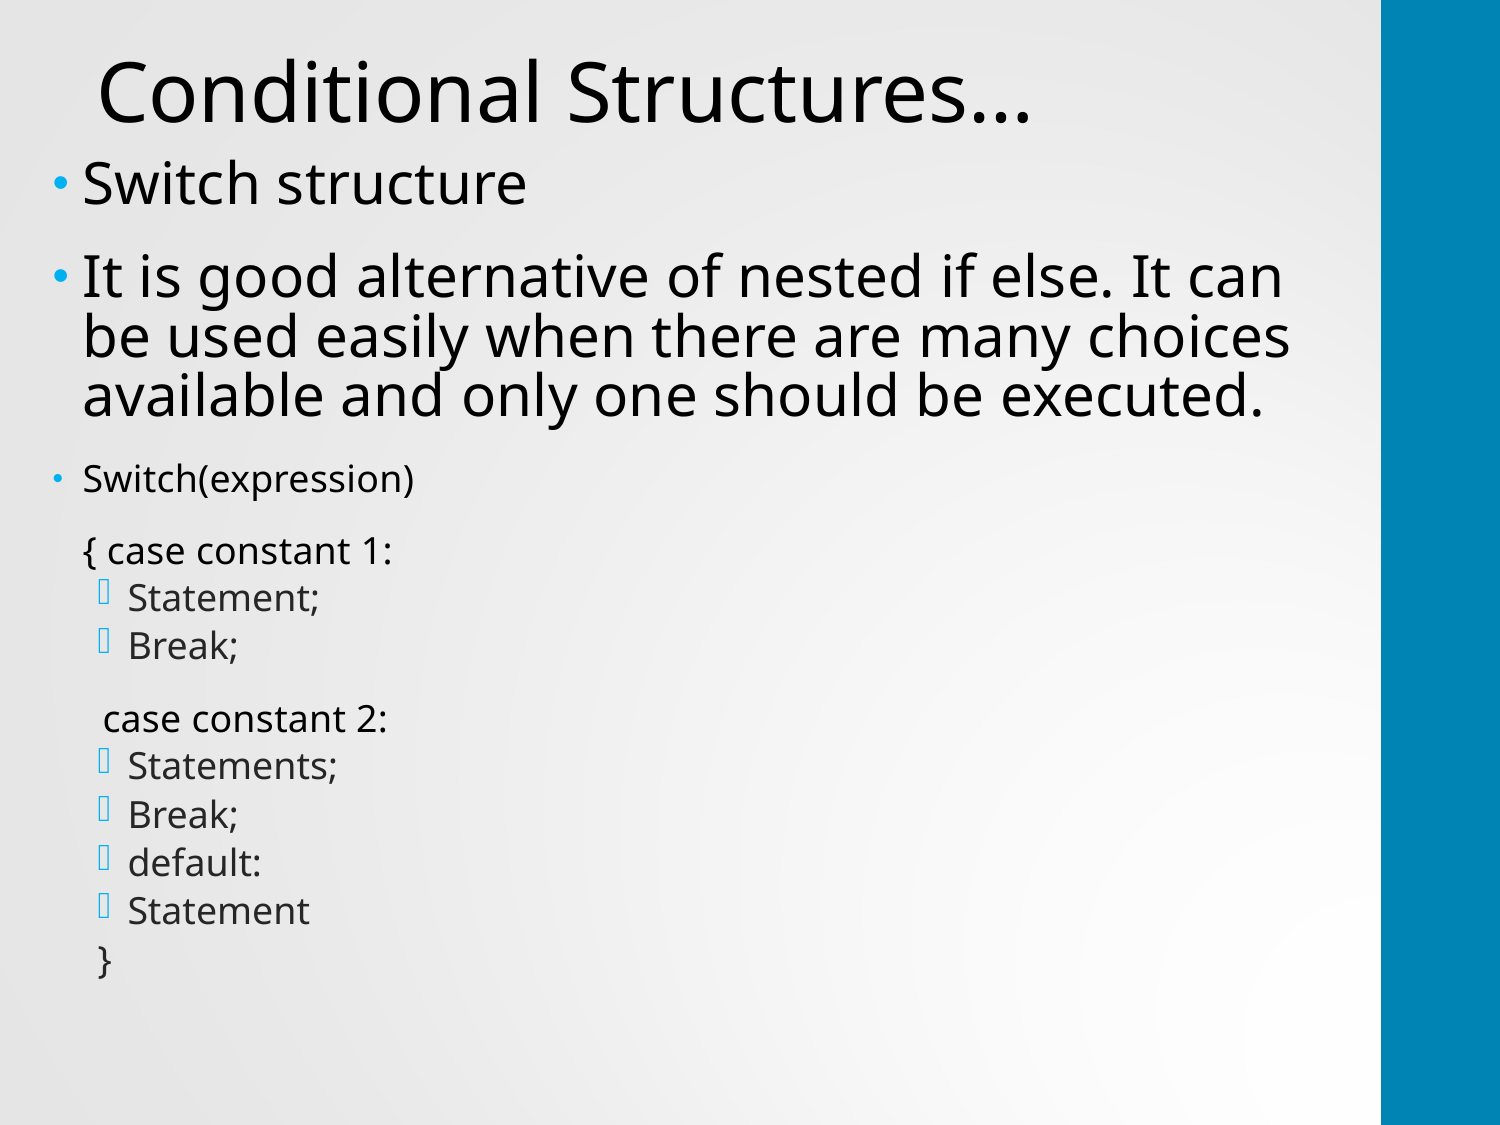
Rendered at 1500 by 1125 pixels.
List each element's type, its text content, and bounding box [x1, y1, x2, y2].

list Switch structure It is good alternative of nested if else. It can be used easily when there are many choices available and only one should be executed. Switch(expression) { case constant 1: Statement; Break; case constant 2: Statements; Break; default: Statement } [37, 149, 1350, 1005]
title Conditional Structures… [81, 17, 1432, 148]
picture [0, 0, 1380, 1125]
